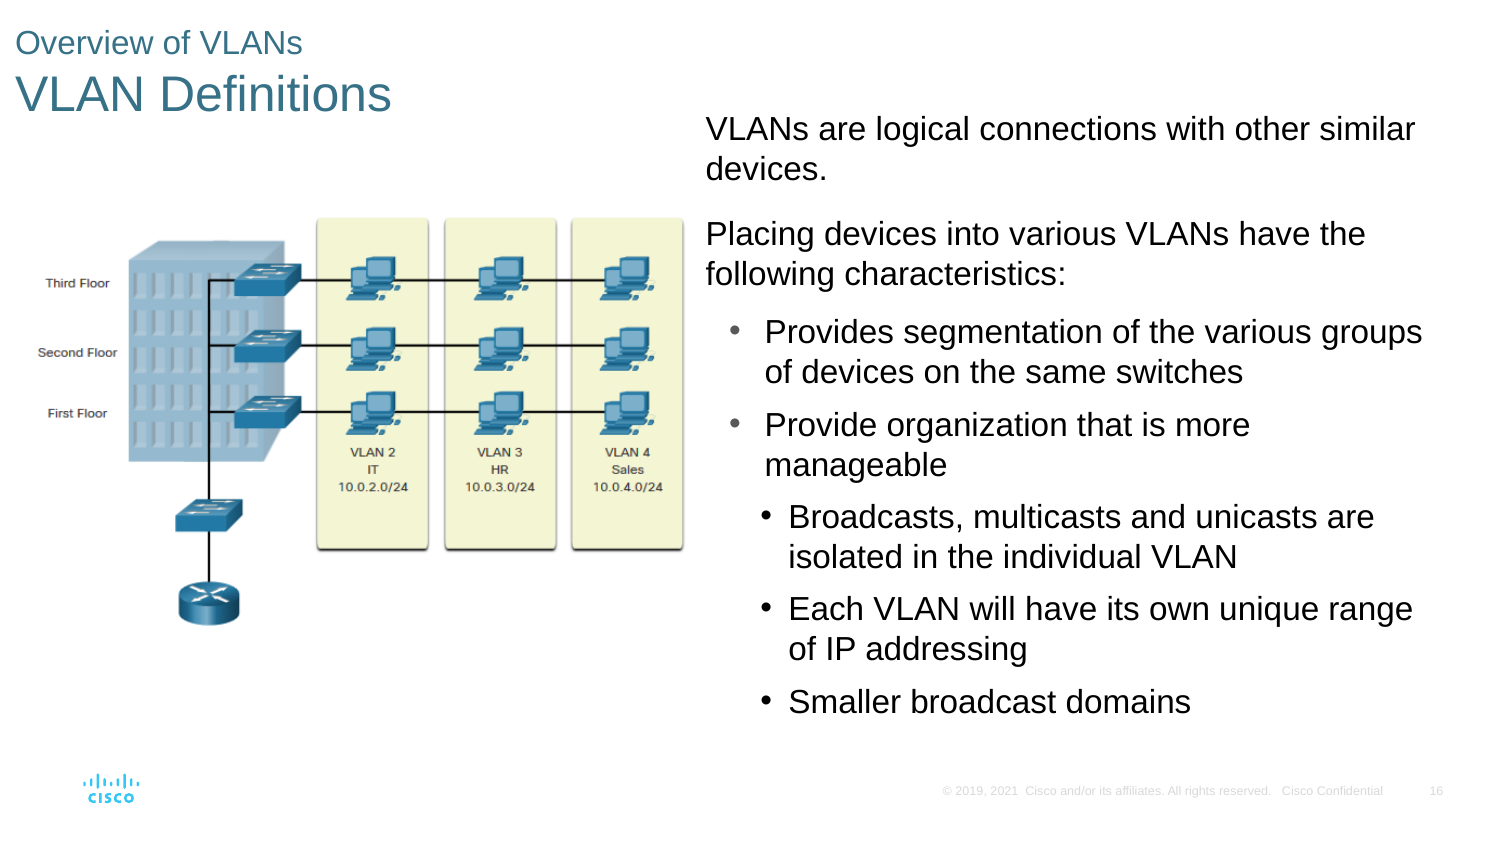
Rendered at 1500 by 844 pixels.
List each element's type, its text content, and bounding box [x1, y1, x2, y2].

list VLANs are logical connections with other similar devices. Placing devices into various VLANs have the following characteristics: Provides segmentation of the various groups of devices on the same switches Provide organization that is more manageable Broadcasts, multicasts and unicasts are isolated in the individual VLAN Each VLAN will have its own unique range of IP addressing Smaller broadcast domains [690, 99, 1473, 774]
picture [28, 217, 691, 629]
title Overview of VLANs VLAN Definitions [0, 6, 691, 137]
